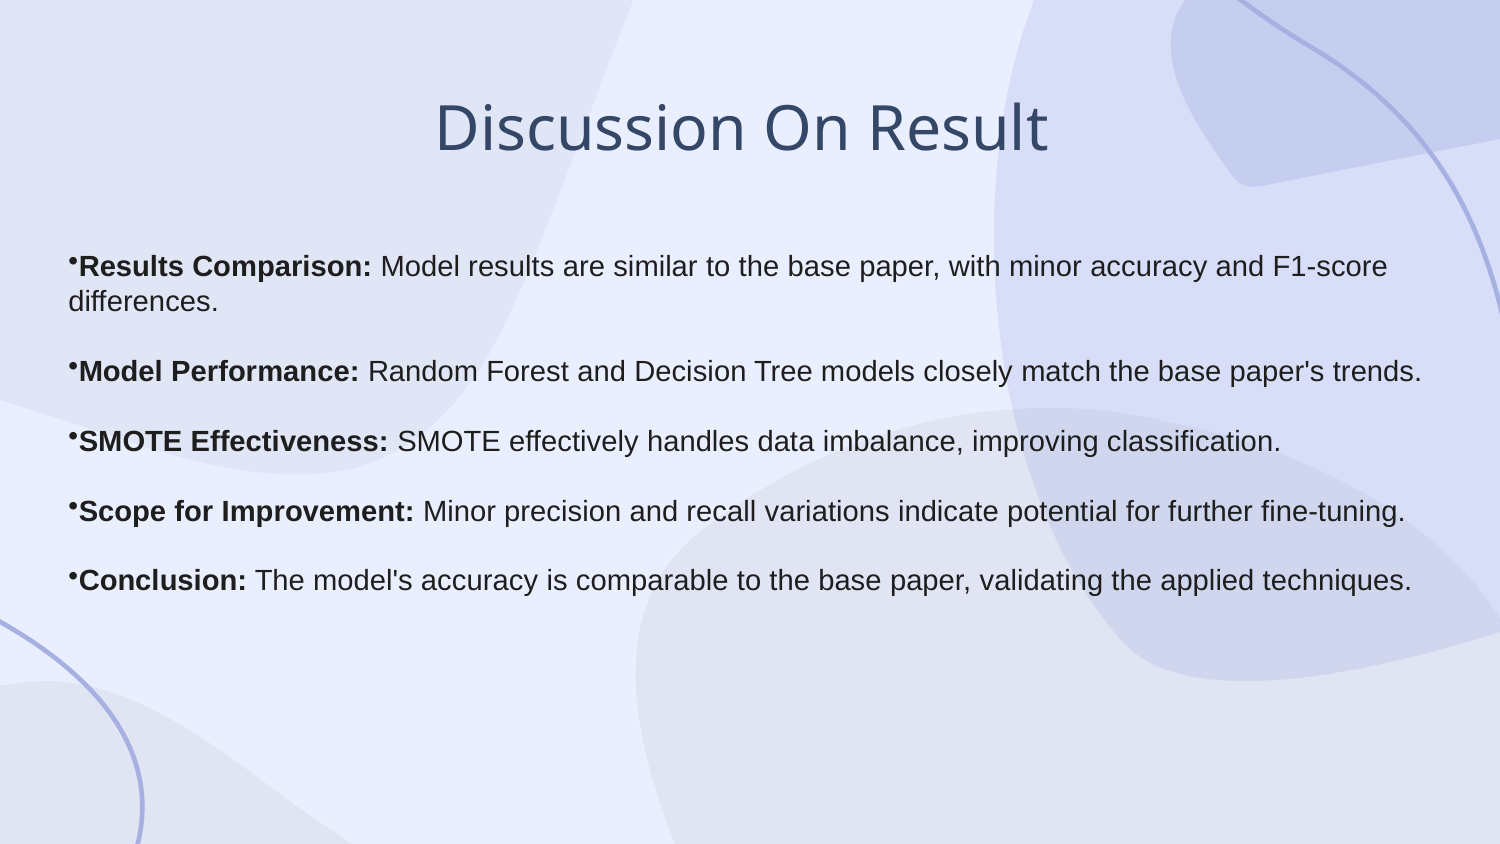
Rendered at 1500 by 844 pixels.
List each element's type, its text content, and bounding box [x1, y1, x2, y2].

text_box Results Comparison: Model results are similar to the base paper, with minor accuracy and F1-score differences. Model Performance: Random Forest and Decision Tree models closely match the base paper's trends. SMOTE Effectiveness: SMOTE effectively handles data imbalance, improving classification. Scope for Improvement: Minor precision and recall variations indicate potential for further fine-tuning. Conclusion: The model's accuracy is comparable to the base paper, validating the applied techniques. [53, 239, 1475, 605]
title Discussion On Result [118, 71, 1382, 180]
